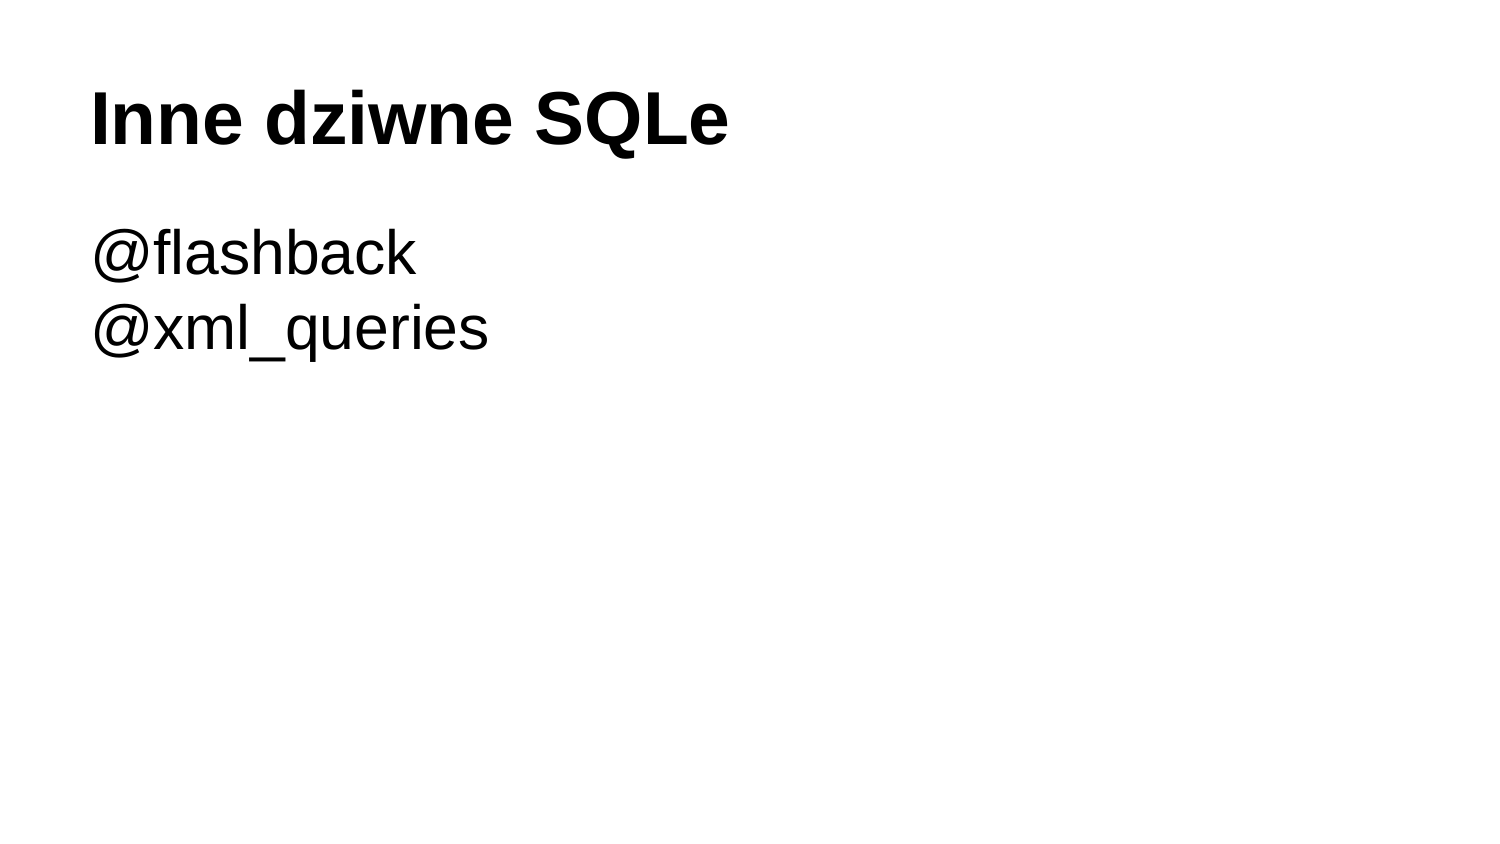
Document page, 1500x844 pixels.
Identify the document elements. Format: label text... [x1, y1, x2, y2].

title Inne dziwne SQLe [75, 33, 1425, 175]
list @flashback @xml_queries [75, 196, 1425, 808]
